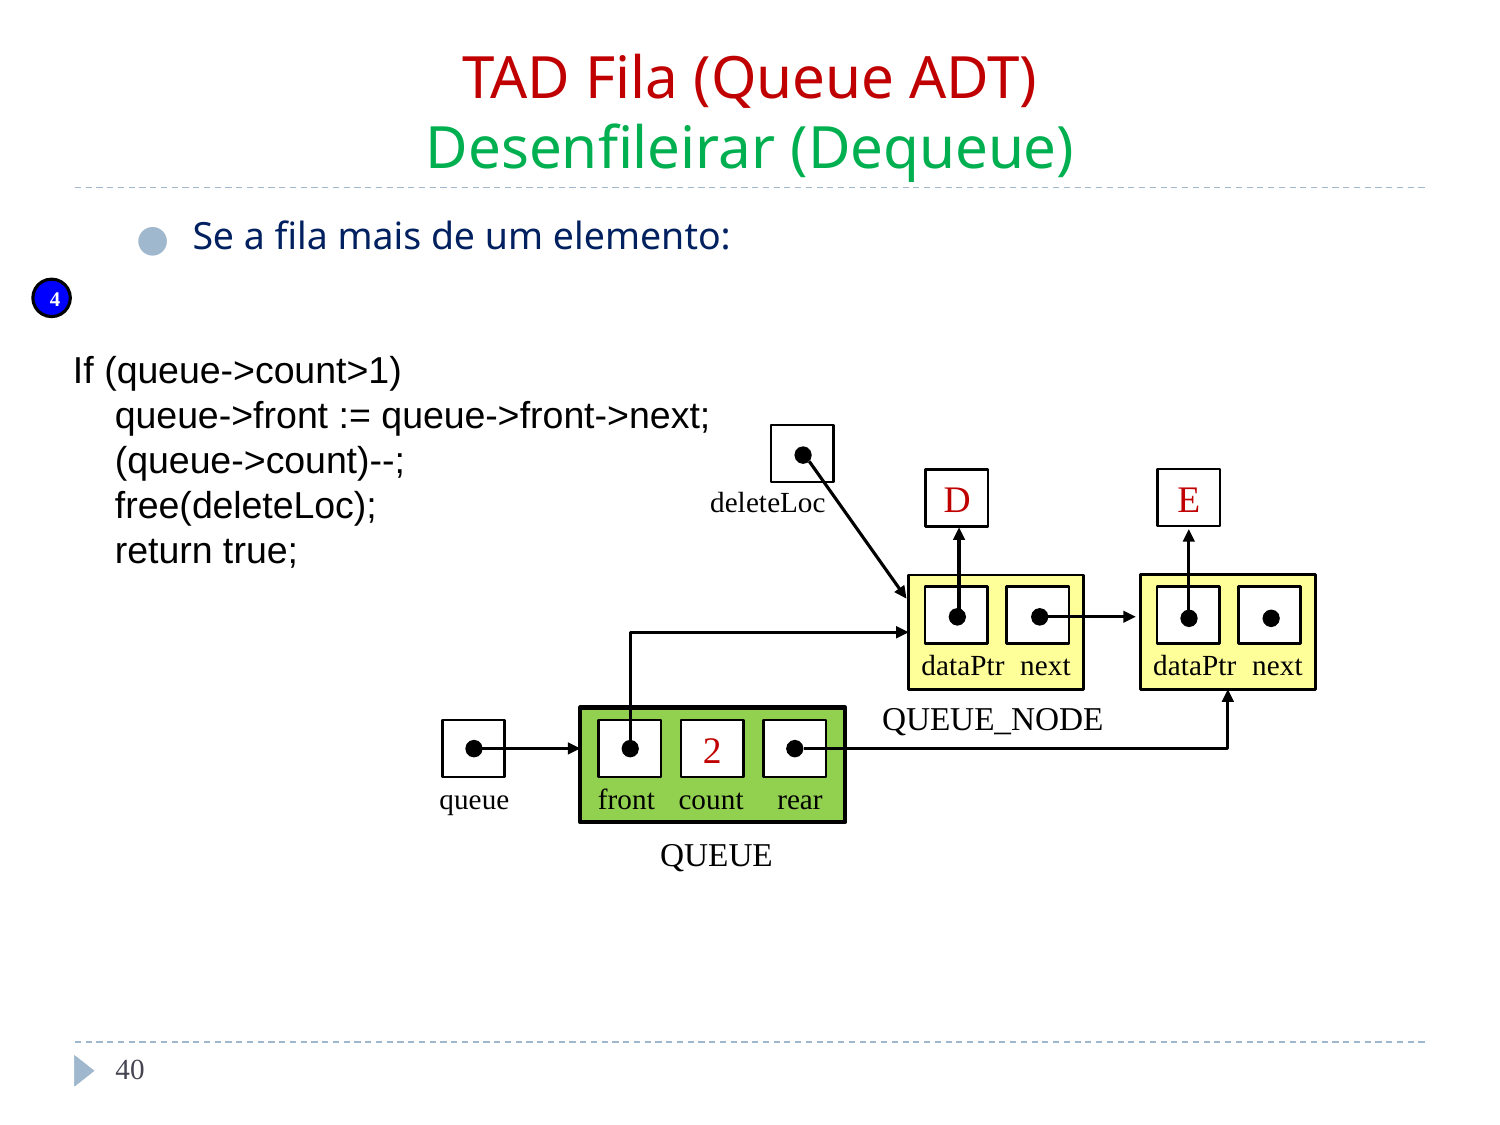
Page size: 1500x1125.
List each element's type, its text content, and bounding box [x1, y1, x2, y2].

text_box If (queue->count>1) queue->front := queue->front->next; (queue->count)--; free(deleteLoc); return true; [57, 338, 732, 579]
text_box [1138, 574, 1319, 690]
title TAD Fila (Queue ADT) Desenfileirar (Dequeue) [75, 37, 1425, 65]
slide_number ‹#› [100, 1042, 426, 1103]
title TAD Fila (Queue ADT) Desenfileirar (Dequeue) [75, 66, 1425, 188]
text_box 4 [32, 279, 71, 317]
text_box Se a fila mais de um elemento: [121, 204, 1397, 271]
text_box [424, 424, 1229, 882]
